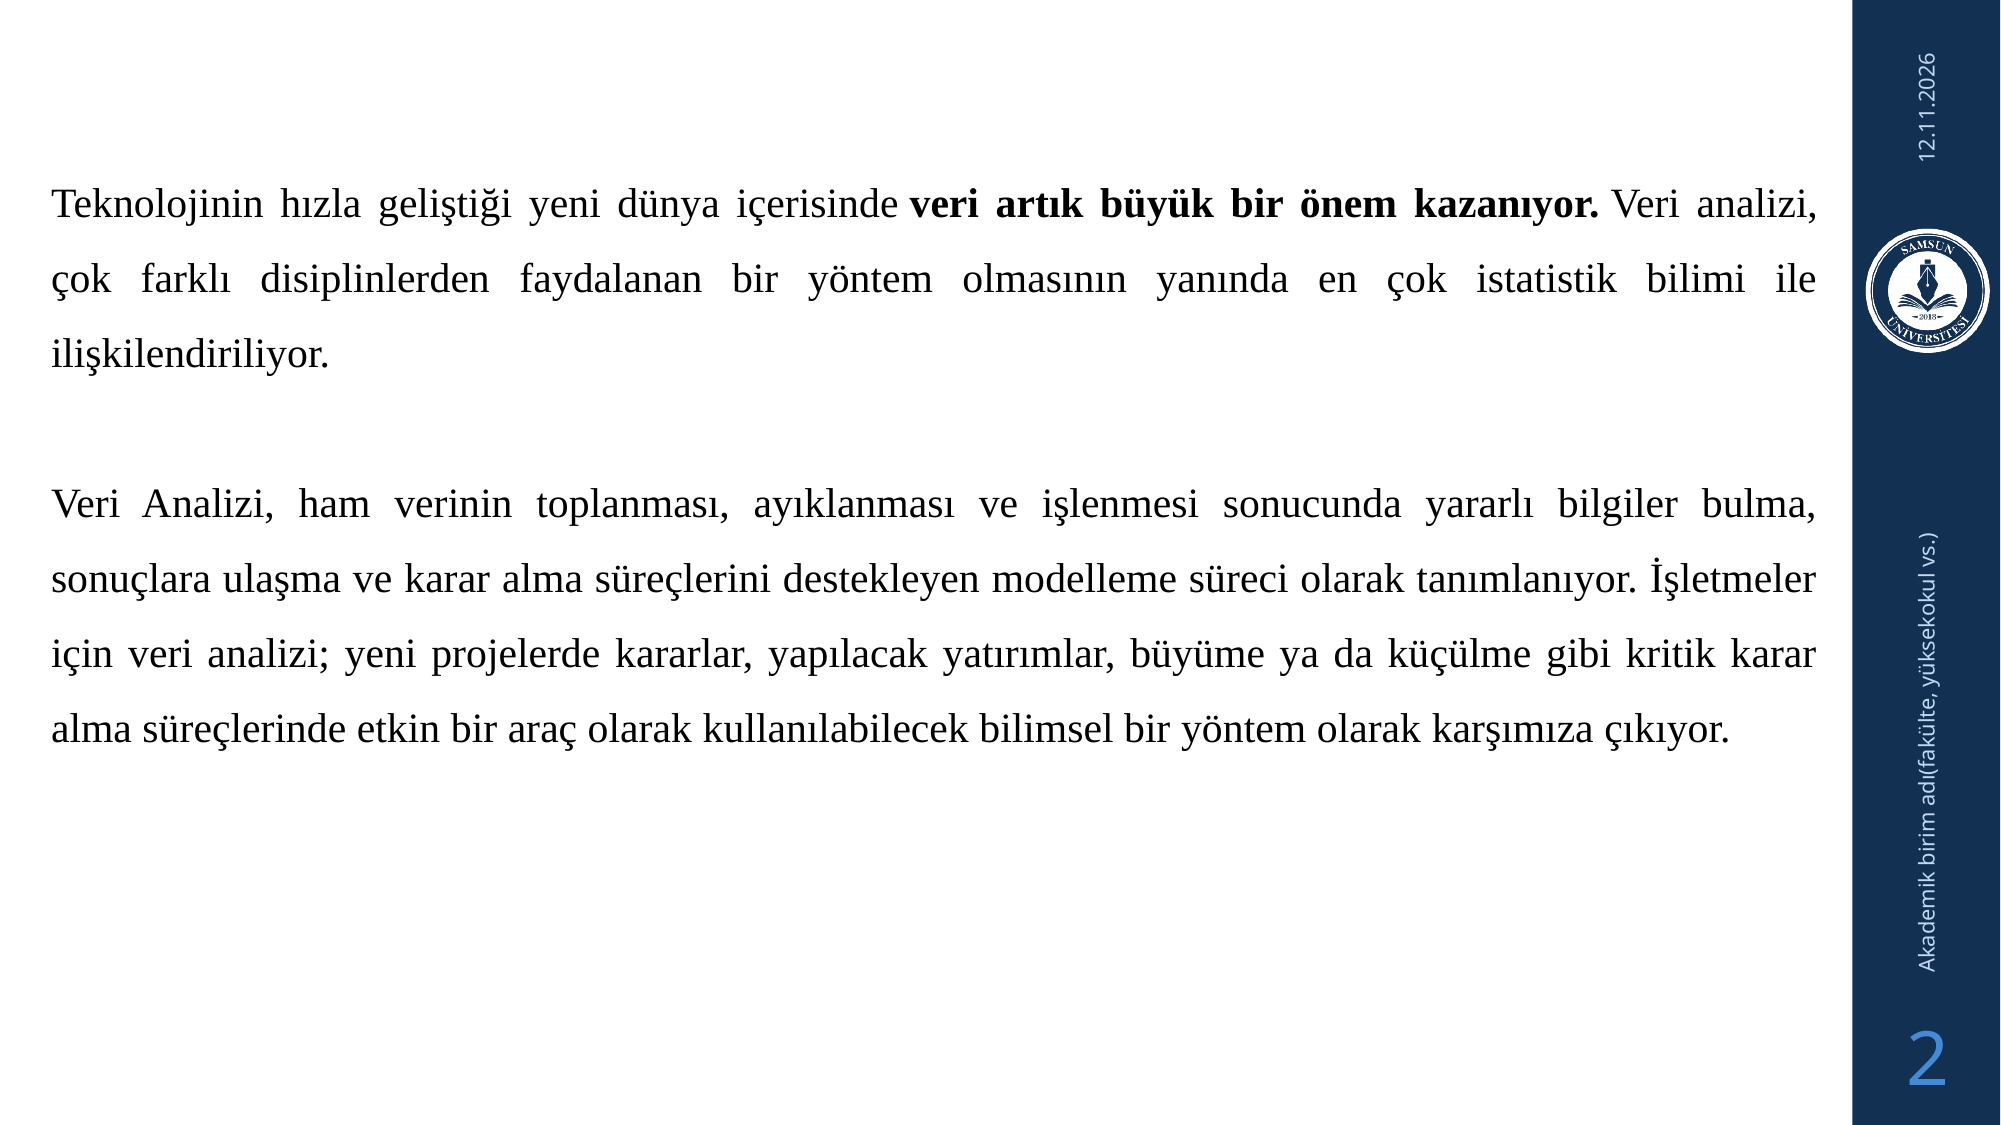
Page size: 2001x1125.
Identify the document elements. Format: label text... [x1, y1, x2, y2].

picture [1861, 224, 1994, 357]
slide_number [1897, 37, 1958, 220]
footer Akademik birim adı(fakülte, yüksekokul vs.) [1897, 400, 1958, 988]
text_box Teknolojinin hızla geliştiği yeni dünya içerisinde veri artık büyük bir önem kazanıyor. Veri analizi, çok farklı disiplinlerden faydalanan bir yöntem olmasının yanında en çok istatistik bilimi ile ilişkilendiriliyor. Veri Analizi, ham verinin toplanması, ayıklanması ve işlenmesi sonucunda yararlı bilgiler bulma, sonuçlara ulaşma ve karar alma süreçlerini destekleyen modelleme süreci olarak tanımlanıyor. İşletmeler için veri analizi; yeni projelerde kararlar, yapılacak yatırımlar, büyüme ya da küçülme gibi kritik karar alma süreçlerinde etkin bir araç olarak kullanılabilecek bilimsel bir yöntem olarak karşımıza çıkıyor. [36, 143, 1833, 908]
slide_number 2 [1852, 1012, 2000, 1110]
